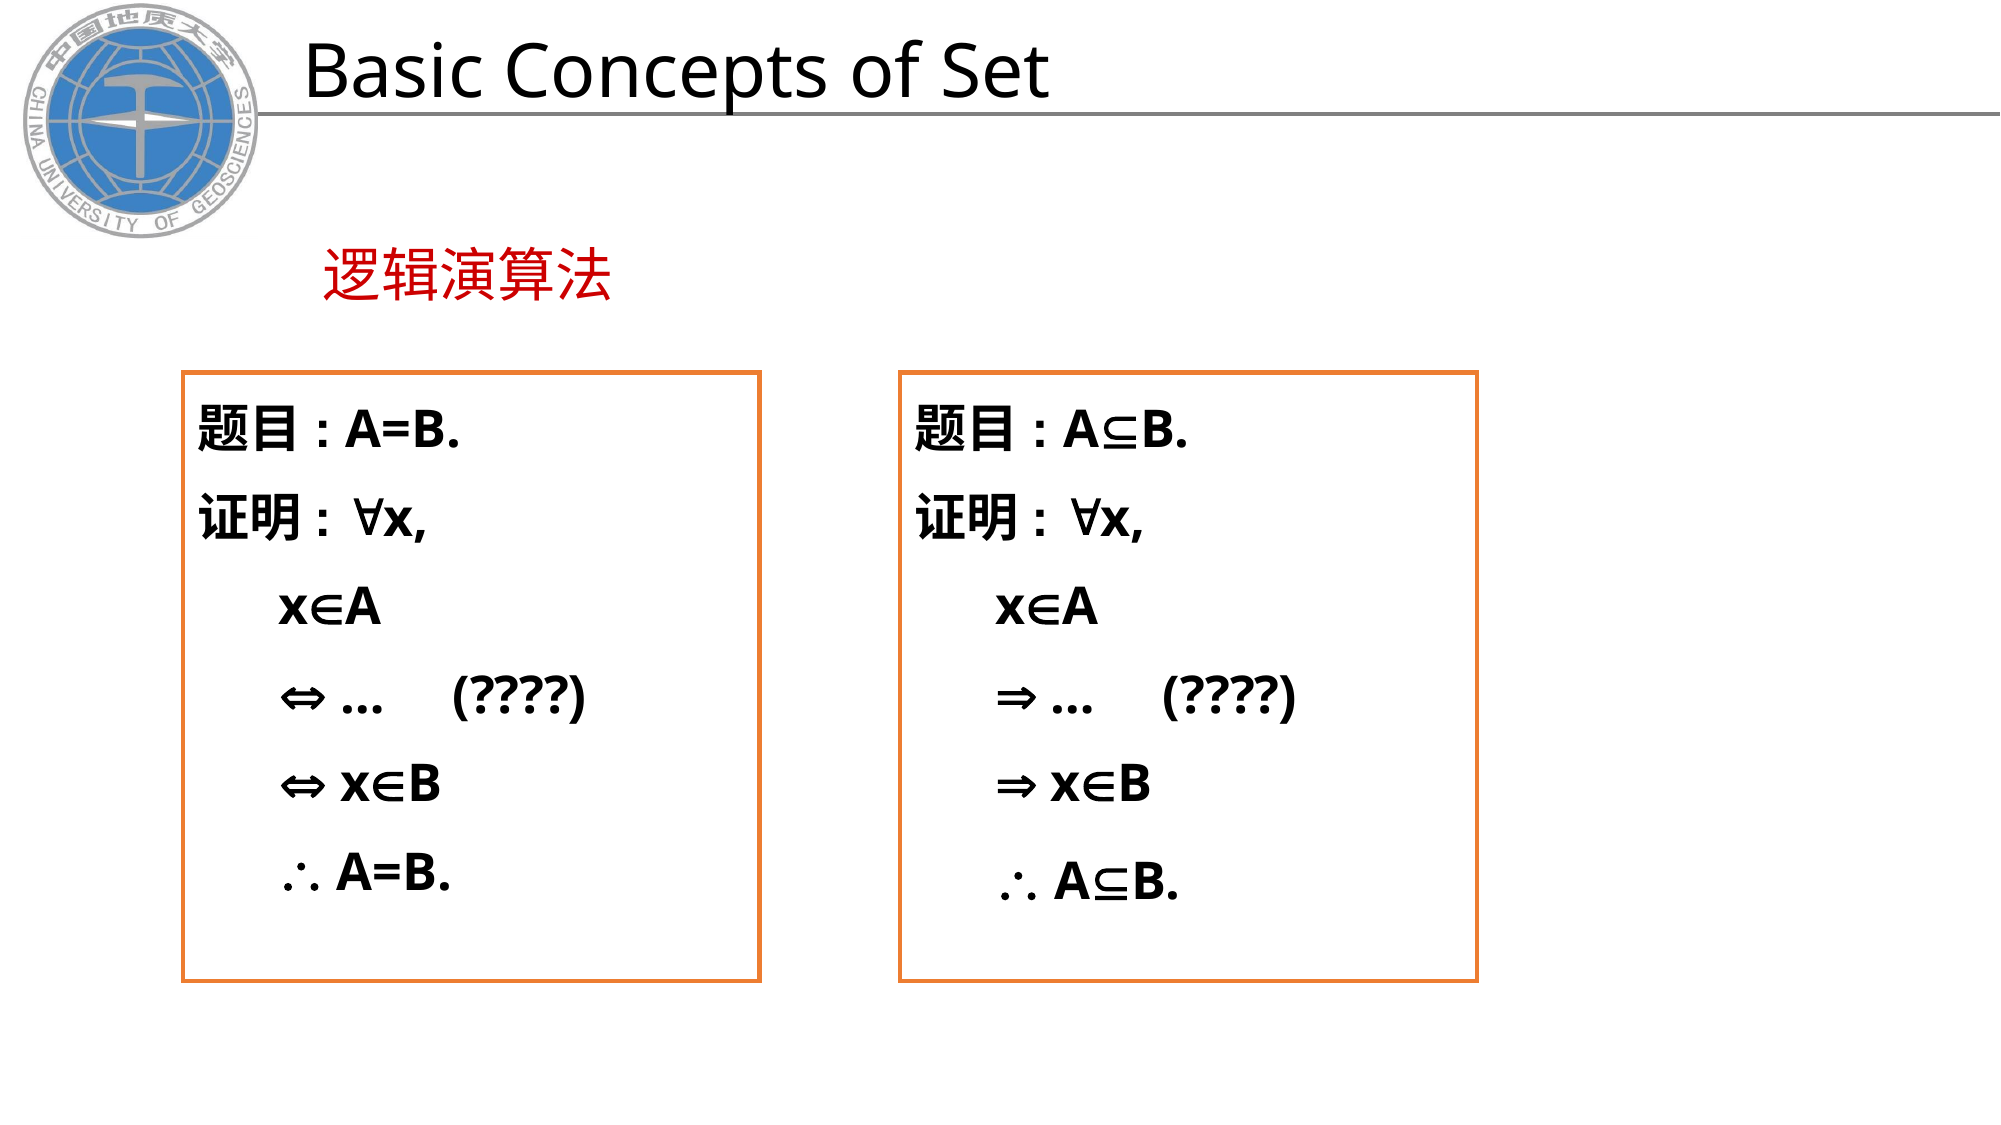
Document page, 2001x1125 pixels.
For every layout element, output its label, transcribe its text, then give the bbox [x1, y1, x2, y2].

picture [21, 3, 258, 239]
text_box 逻辑演算法 [308, 238, 1659, 982]
text_box Basic Concepts of Set [287, 15, 1233, 120]
text_box 题目: AB. 证明: x, xA  … (????)  xB  AB. [900, 372, 1477, 982]
text_box 题目: A=B. 证明: x, xA  … (????)  xB  A=B. [182, 372, 760, 982]
